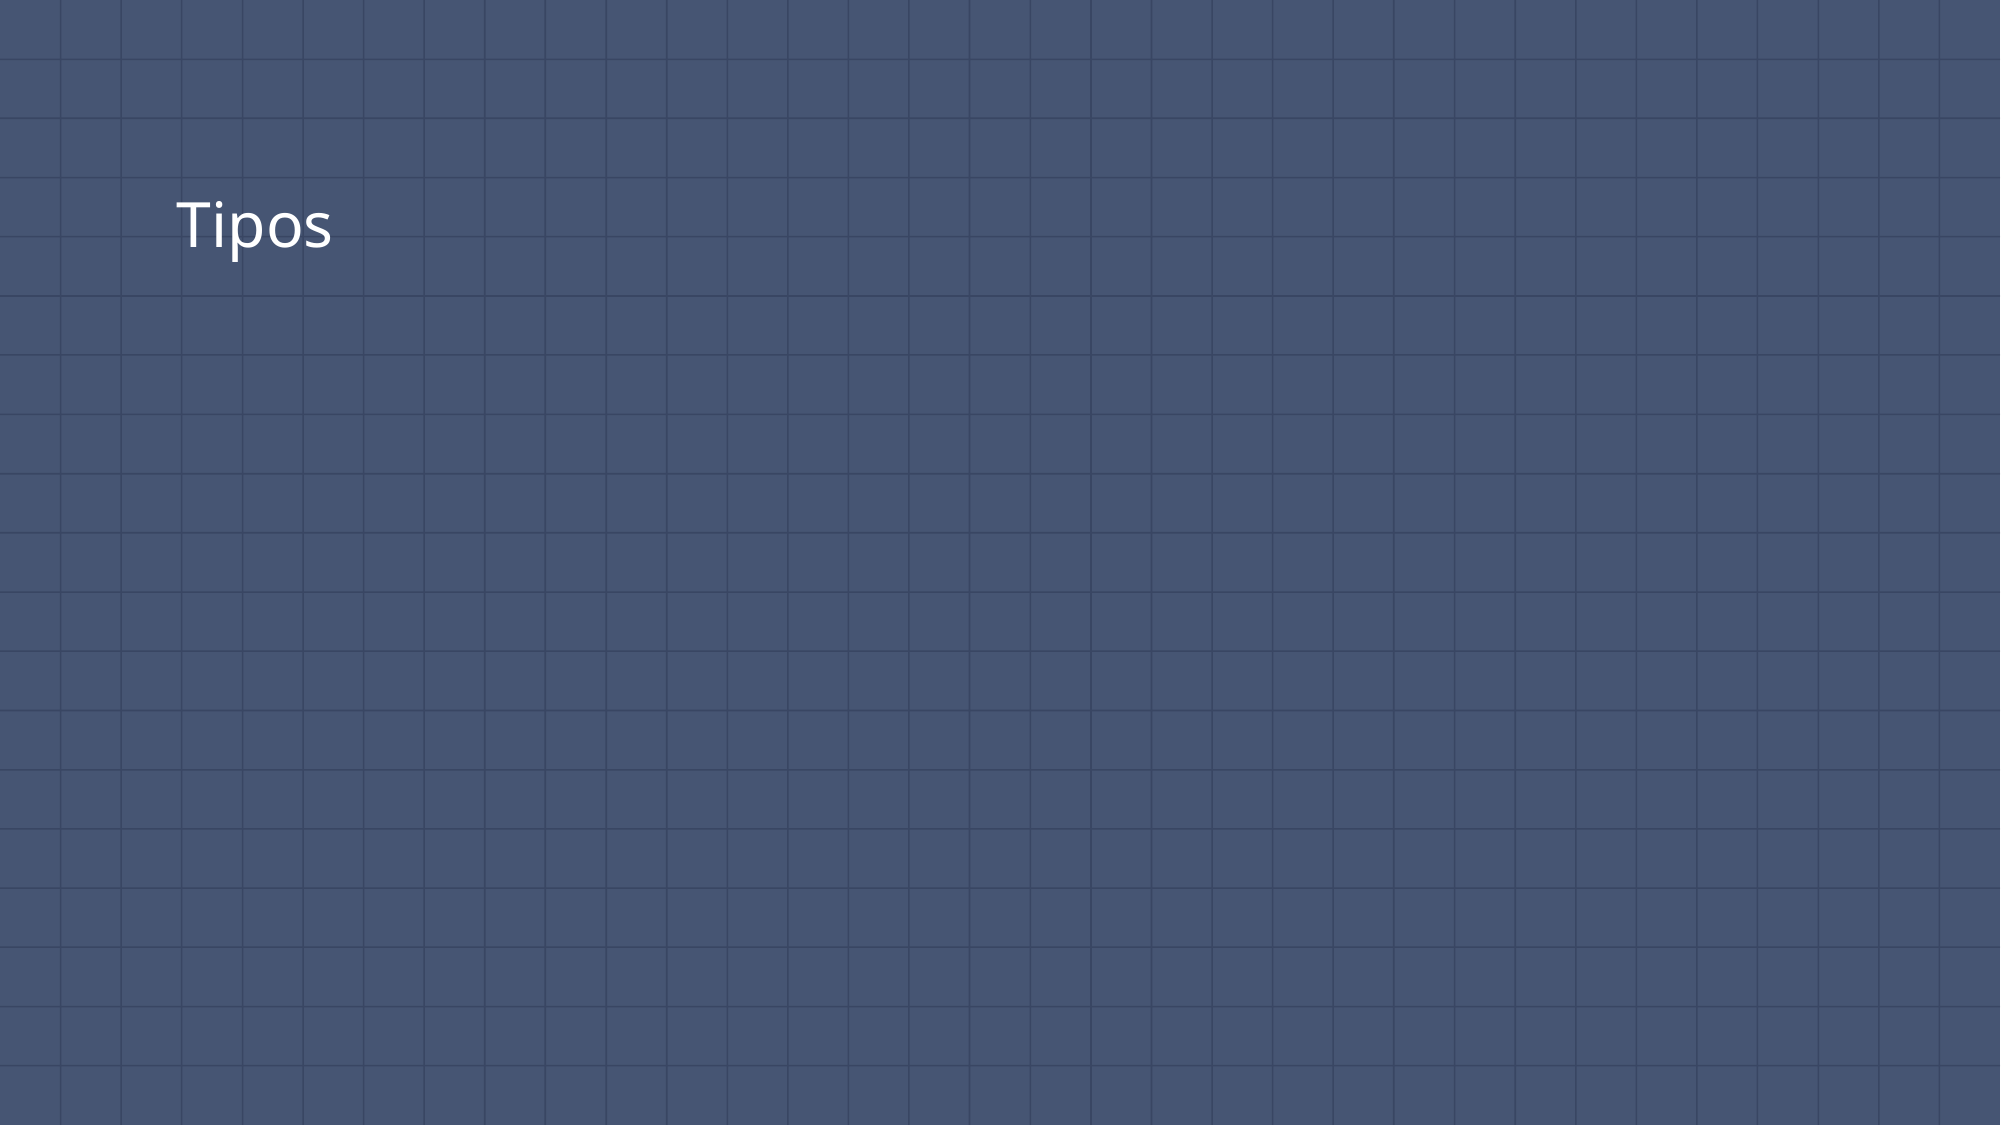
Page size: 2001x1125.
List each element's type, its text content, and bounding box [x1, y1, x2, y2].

title Tipos [161, 87, 1843, 276]
